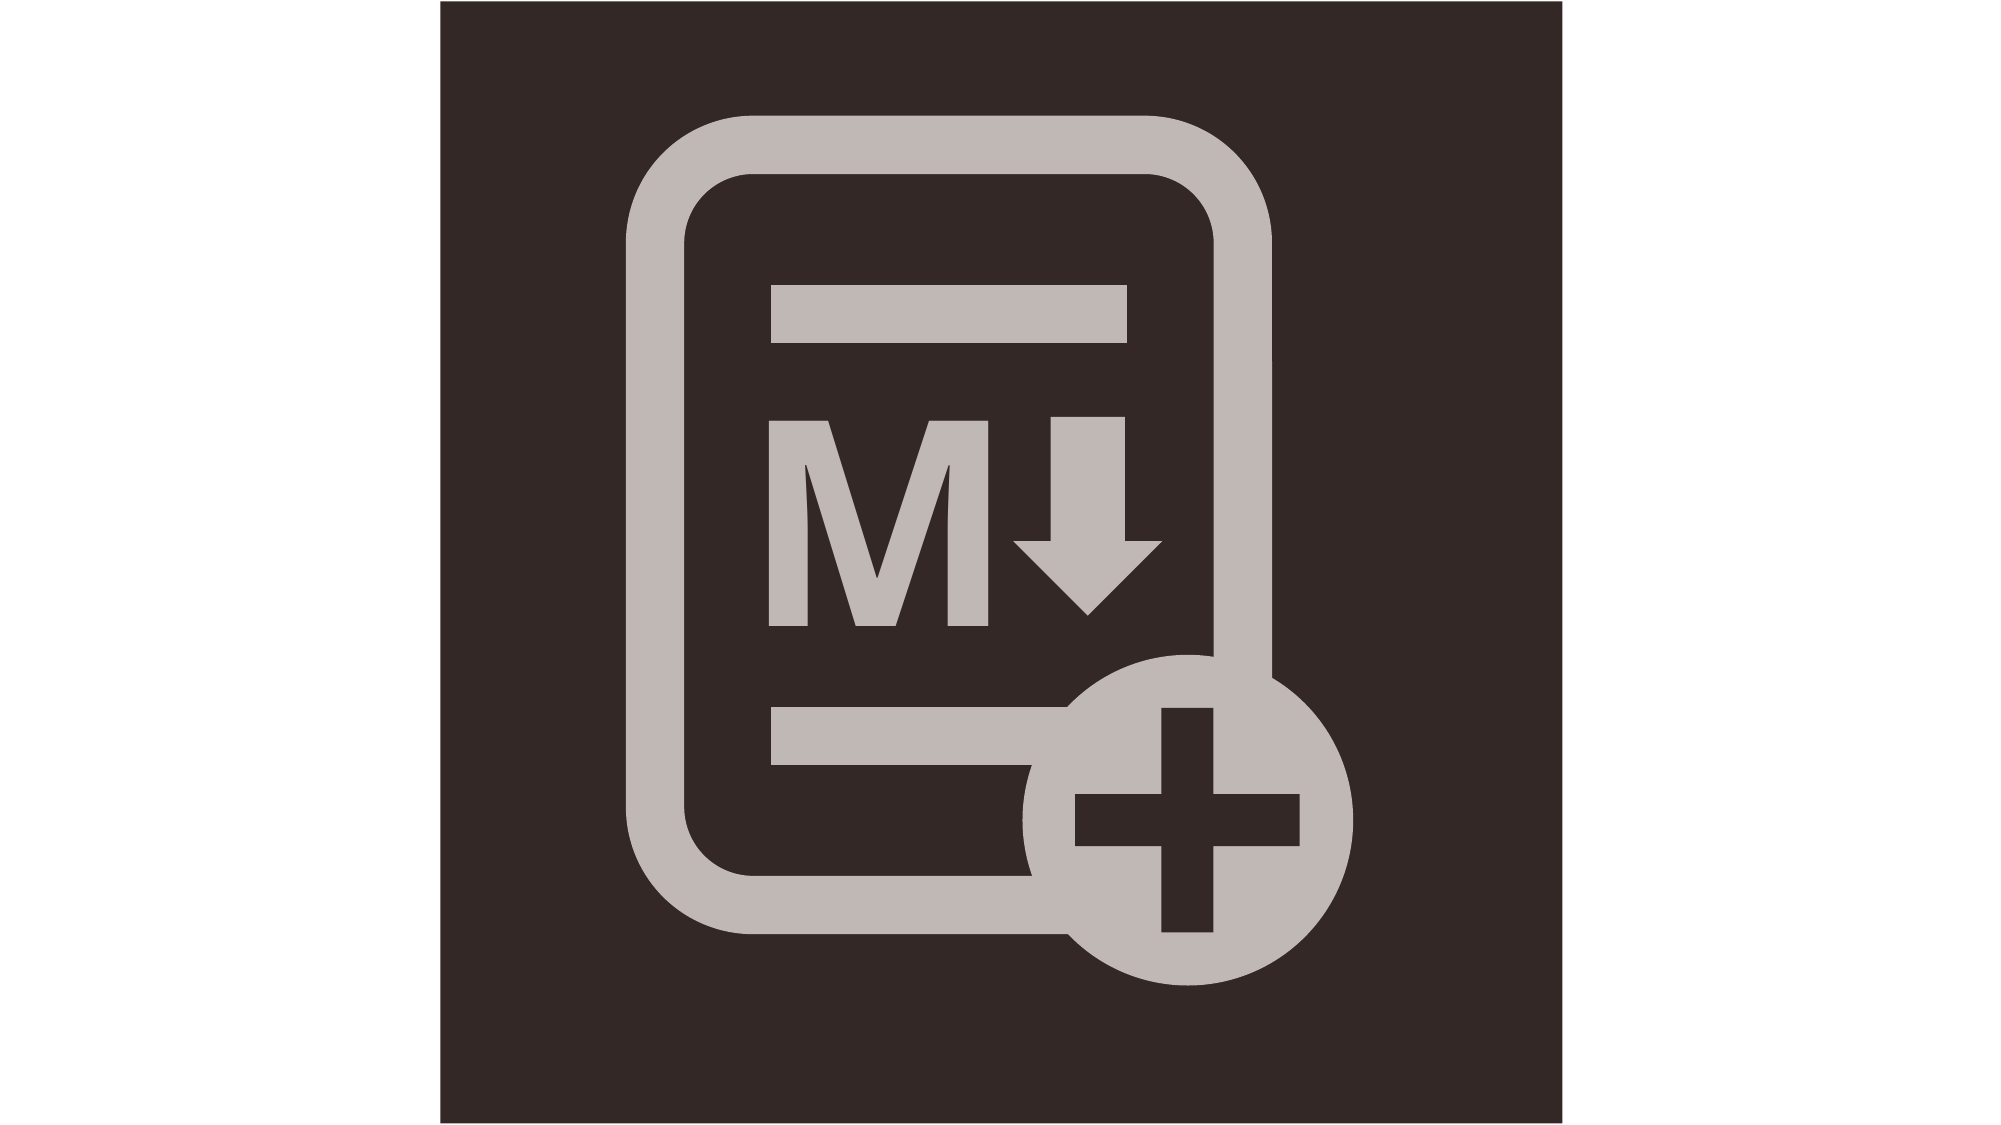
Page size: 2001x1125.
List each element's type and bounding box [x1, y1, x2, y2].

text_box [1243, 793, 1301, 847]
text_box [1067, 677, 1355, 987]
text_box [1160, 905, 1214, 933]
text_box [439, 0, 1563, 1124]
text_box [655, 144, 1243, 905]
